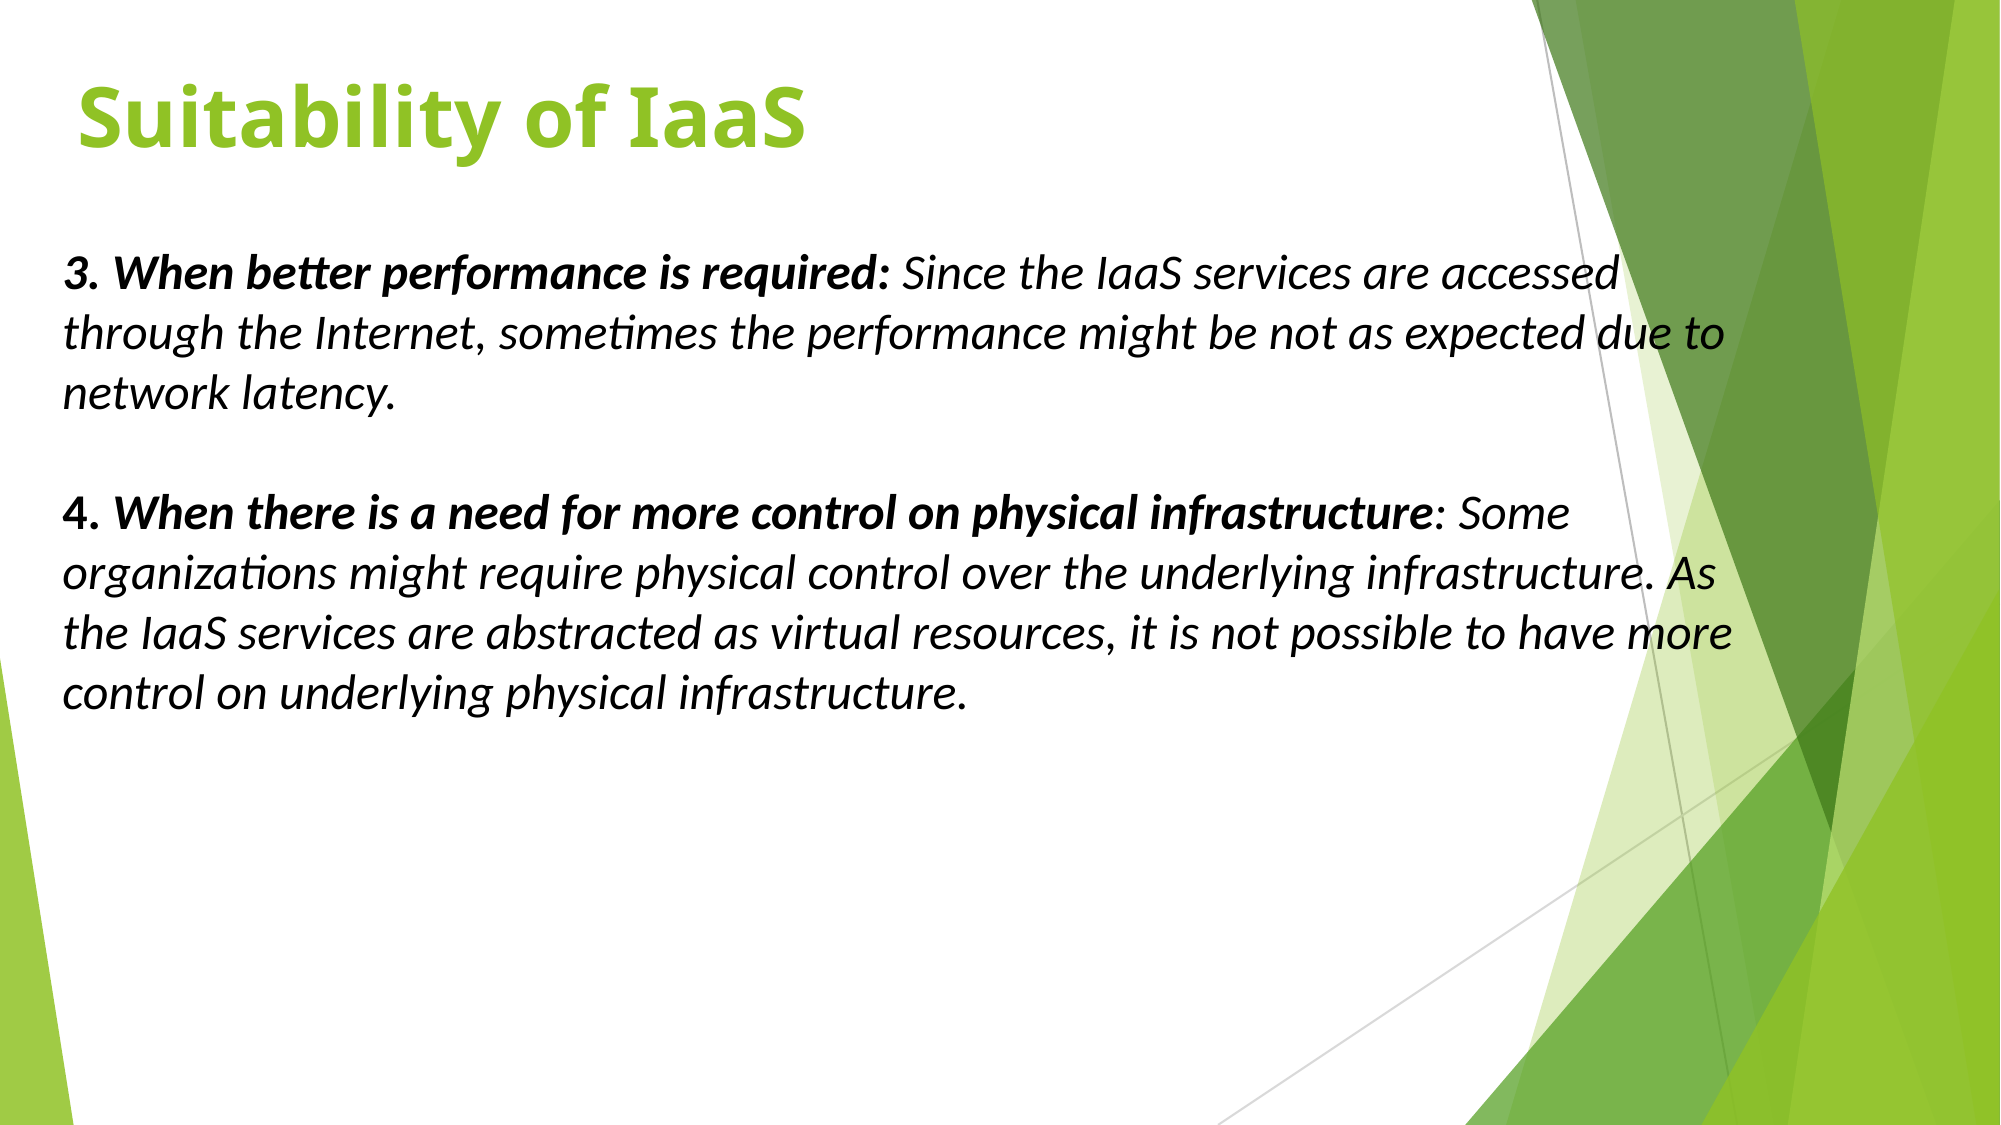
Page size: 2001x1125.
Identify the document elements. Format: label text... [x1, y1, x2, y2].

text_box 3. When better performance is required: Since the IaaS services are accessed through the Internet, sometimes the performance might be not as expected due to network latency. 4. When there is a need for more control on physical infrastructure: Some organizations might require physical control over the underlying infrastructure. As the IaaS services are abstracted as virtual resources, it is not possible to have more control on underlying physical infrastructure. [62, 237, 1754, 720]
title Suitability of IaaS [75, 62, 1550, 237]
